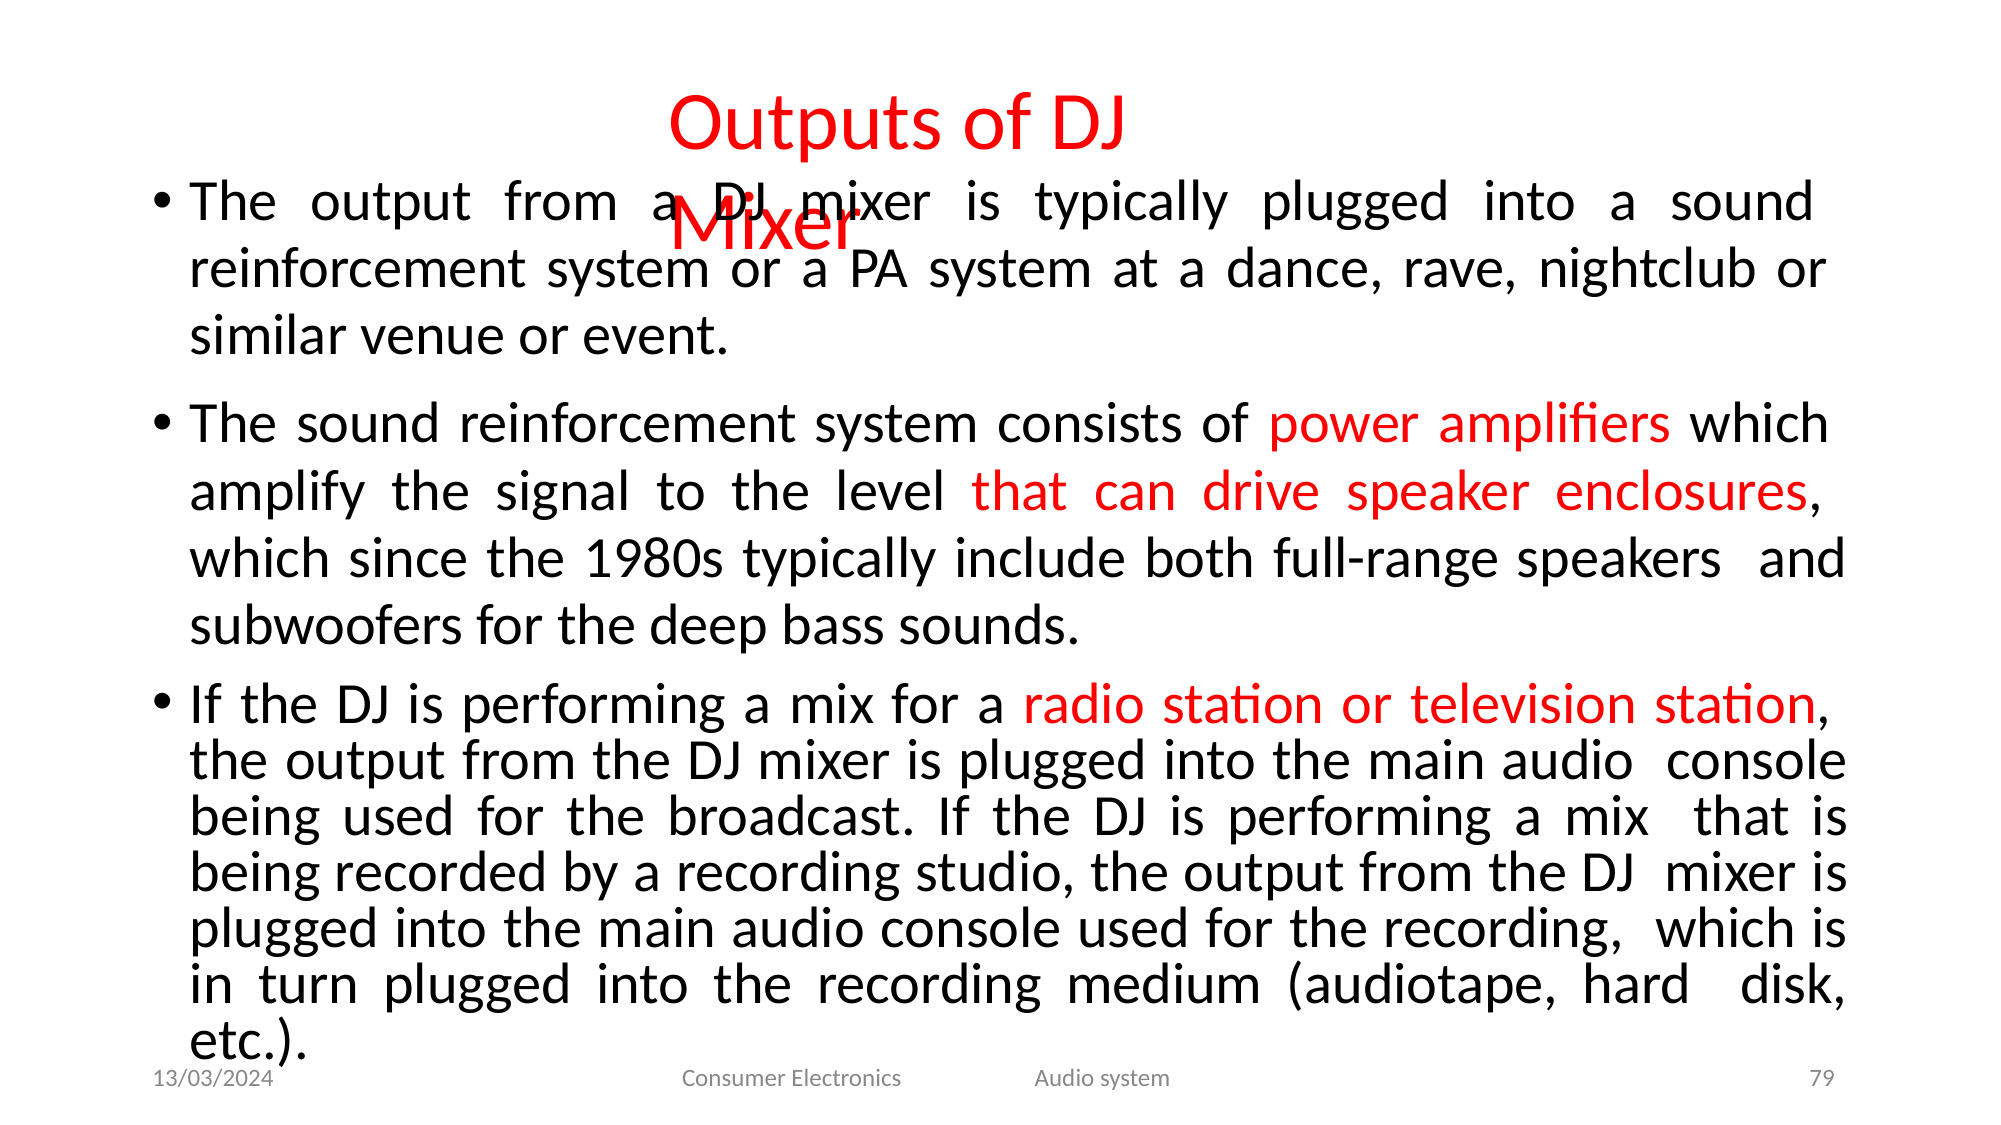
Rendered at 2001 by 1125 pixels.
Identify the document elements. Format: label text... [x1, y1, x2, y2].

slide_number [150, 1071, 276, 1125]
text_box 79 [1803, 1060, 1854, 1092]
text_box Consumer Electronics [680, 1071, 1009, 1092]
footer Audio system [1032, 1071, 1320, 1125]
text_box The output from a DJ mixer is typically plugged into a sound reinforcement system or a PA system at a dance, rave, nightclub or similar venue or event. The sound reinforcement system consists of power amplifiers which amplify the signal to the level that can drive speaker enclosures, which since the 1980s typically include both full-range speakers and subwoofers for the deep bass sounds. If the DJ is performing a mix for a radio station or television station, the output from the DJ mixer is plugged into the main audio console being used for the broadcast. If the DJ is performing a mix that is being recorded by a recording studio, the output from the DJ mixer is plugged into the main audio console used for the recording, which is in turn plugged into the recording medium (audiotape, hard disk, etc.). [150, 151, 1850, 1071]
title Outputs of DJ Mixer [666, 64, 1334, 151]
